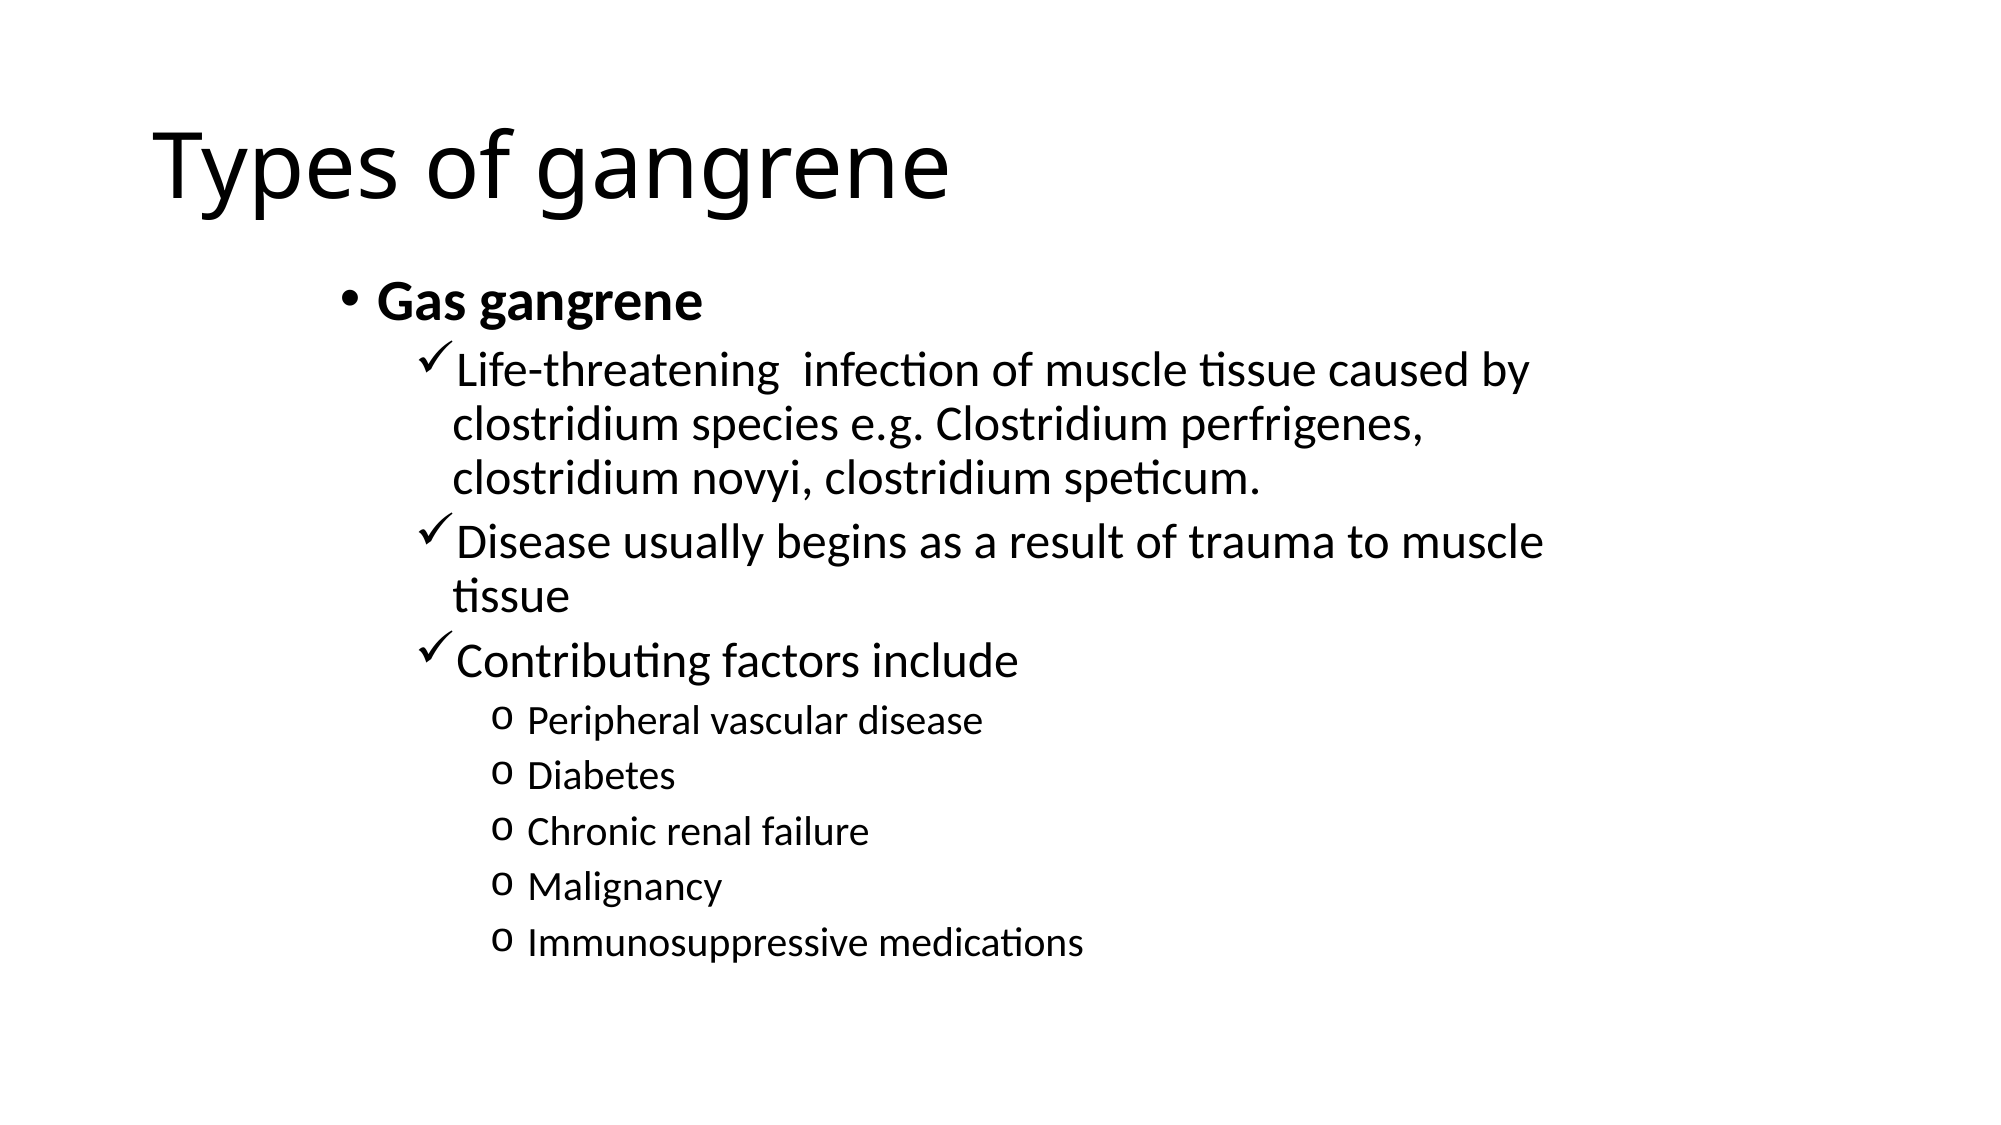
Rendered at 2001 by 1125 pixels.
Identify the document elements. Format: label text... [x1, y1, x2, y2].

title Types of gangrene [137, 59, 1863, 278]
list Gas gangrene Life-threatening infection of muscle tissue caused by clostridium species e.g. Clostridium perfrigenes, clostridium novyi, clostridium speticum. Disease usually begins as a result of trauma to muscle tissue Contributing factors include Peripheral vascular disease Diabetes Chronic renal failure Malignancy Immunosuppressive medications [324, 262, 1675, 1100]
